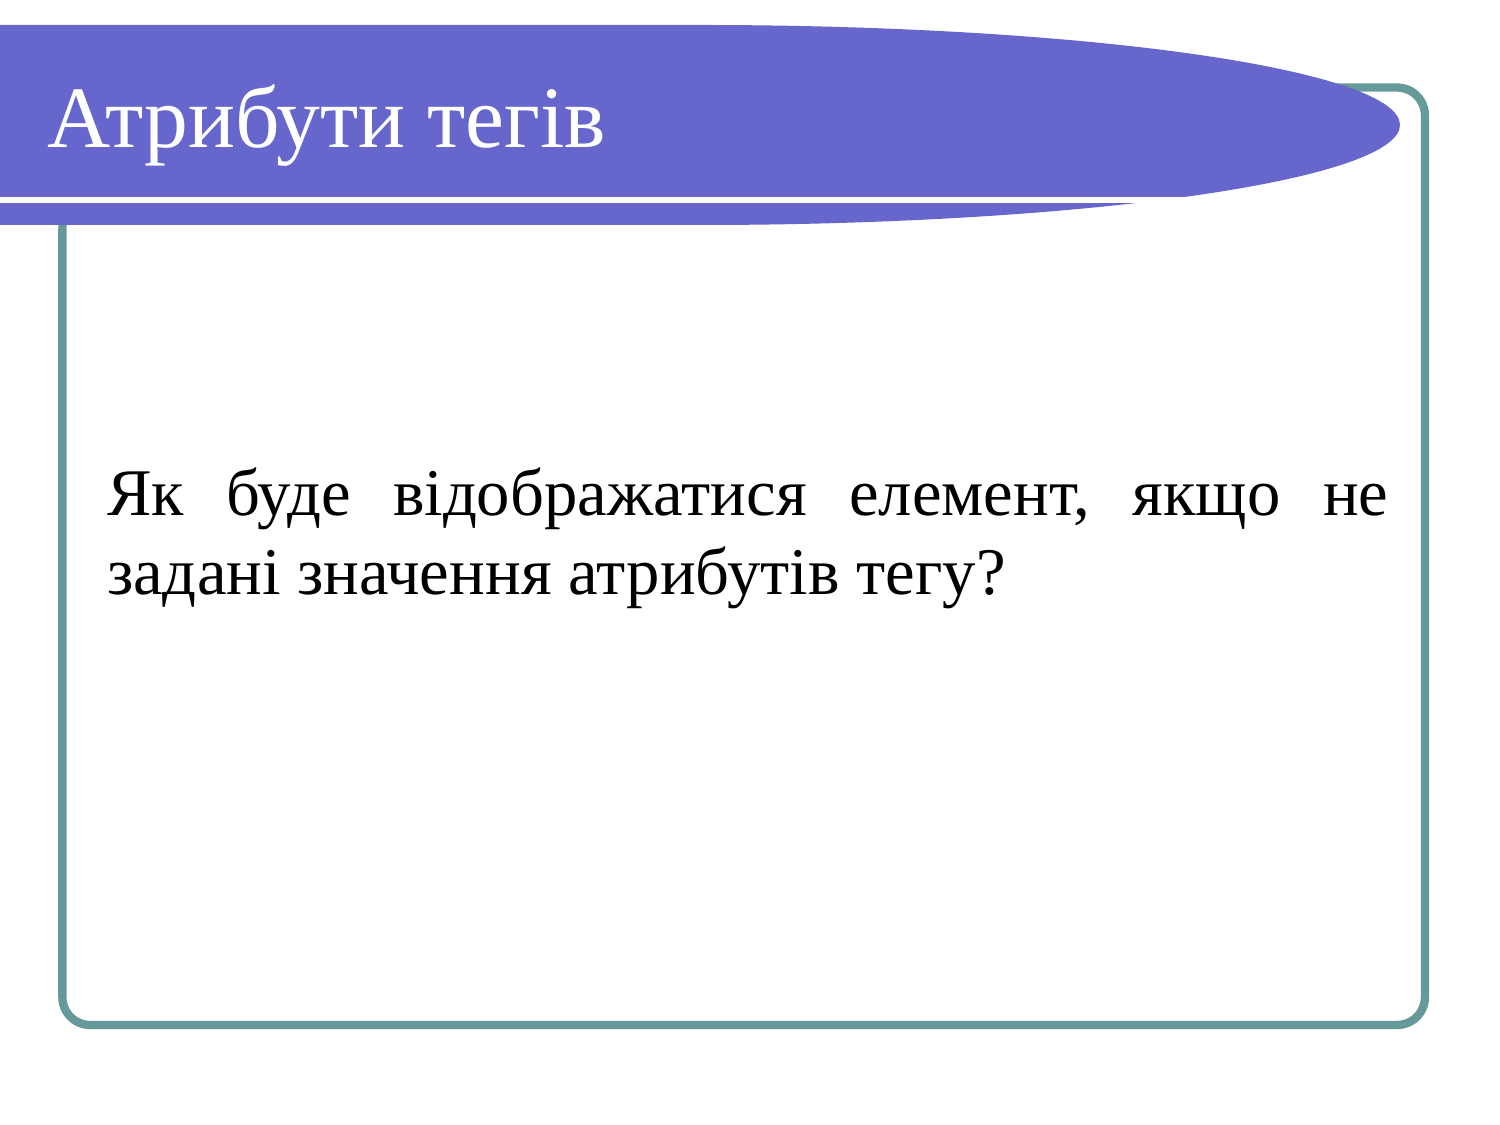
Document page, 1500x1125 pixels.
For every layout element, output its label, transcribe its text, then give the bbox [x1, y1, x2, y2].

title Атрибути тегів [32, 37, 1347, 188]
list Як буде відображатися елемент, якщо не задані значення атрибутів тегу? [81, 433, 1405, 635]
